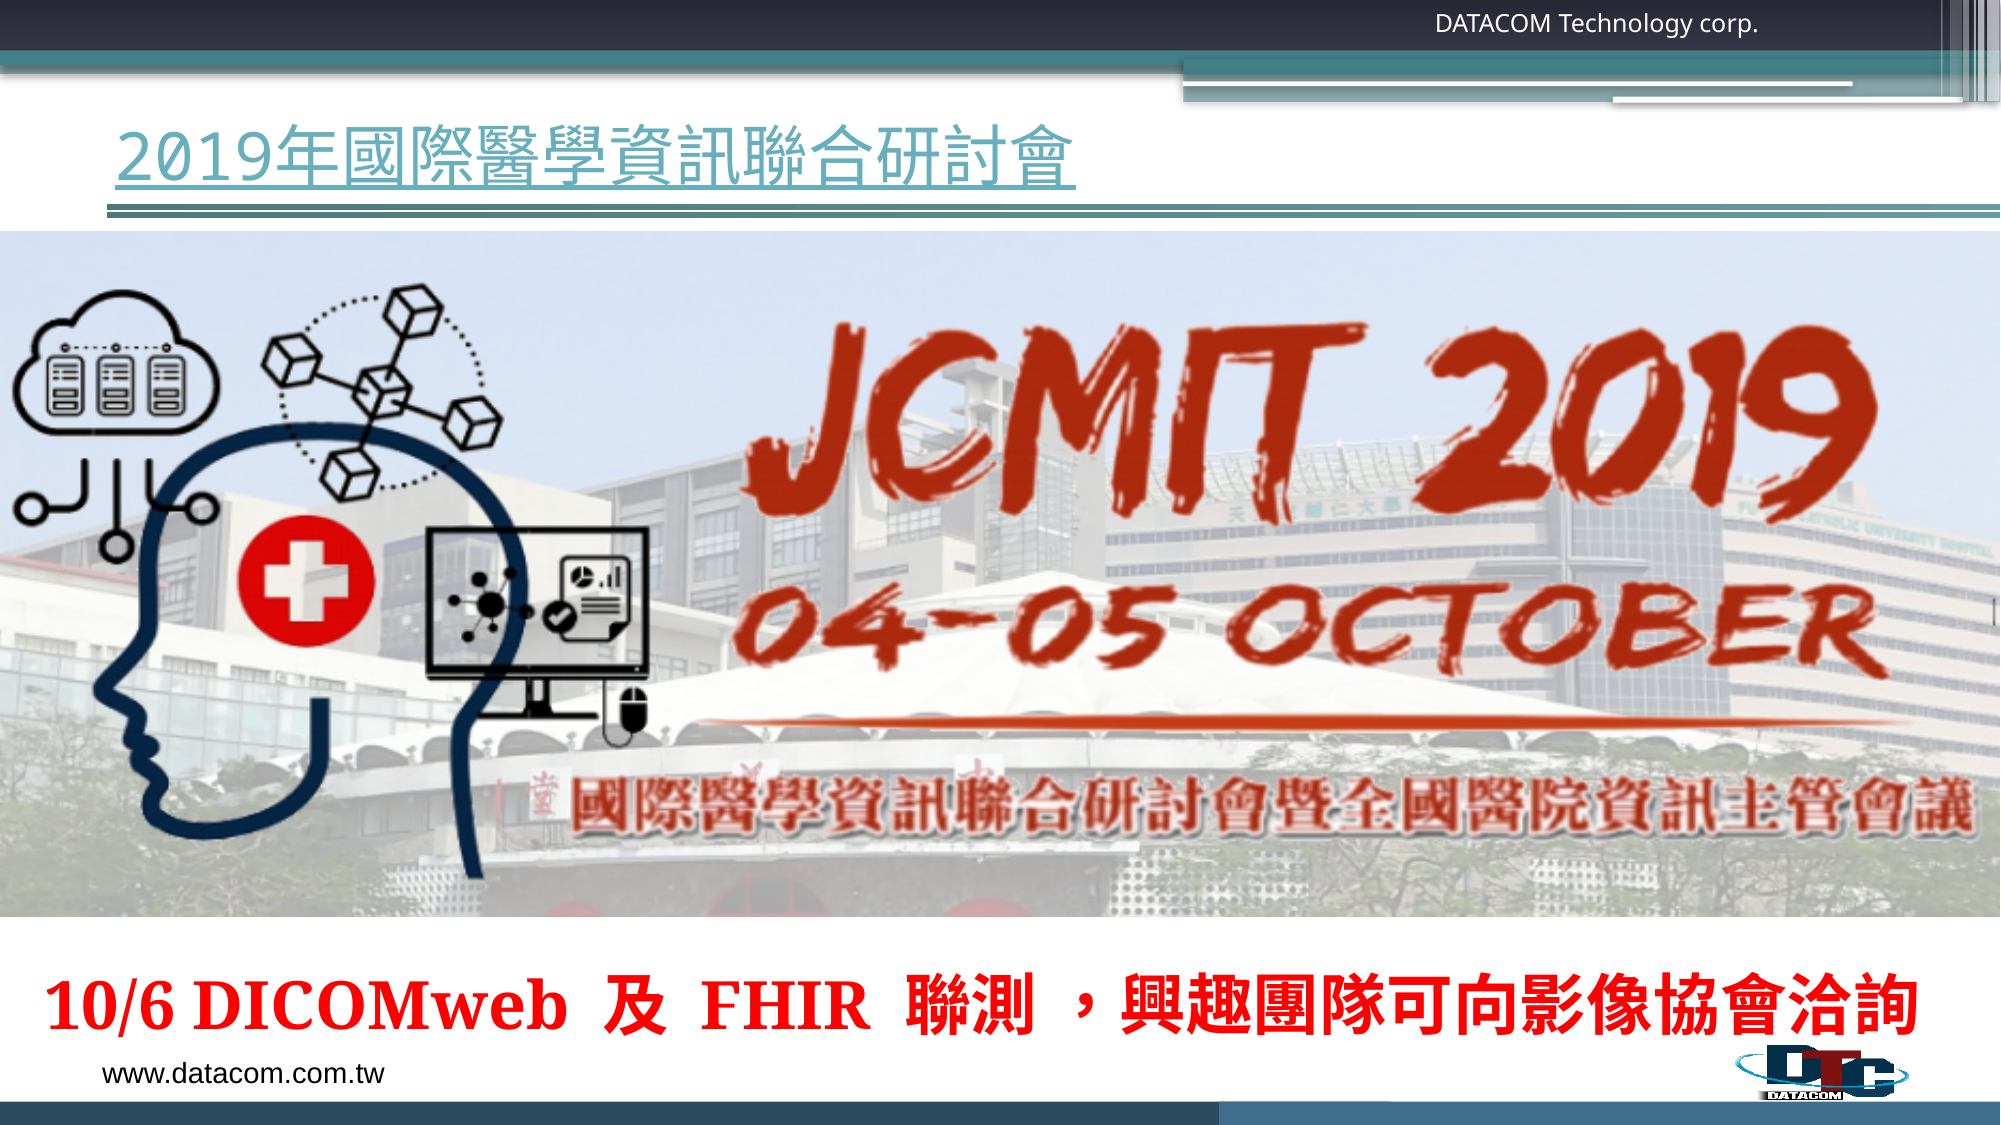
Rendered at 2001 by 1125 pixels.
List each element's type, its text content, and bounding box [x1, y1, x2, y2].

title 2019年國際醫學資訊聯合研討會 [99, 106, 1900, 211]
text_box 10/6 DICOMweb 及 FHIR 聯測 ，興趣團隊可向影像協會洽詢 [29, 955, 1962, 1050]
picture [0, 231, 2000, 918]
picture [1701, 1050, 1942, 1125]
